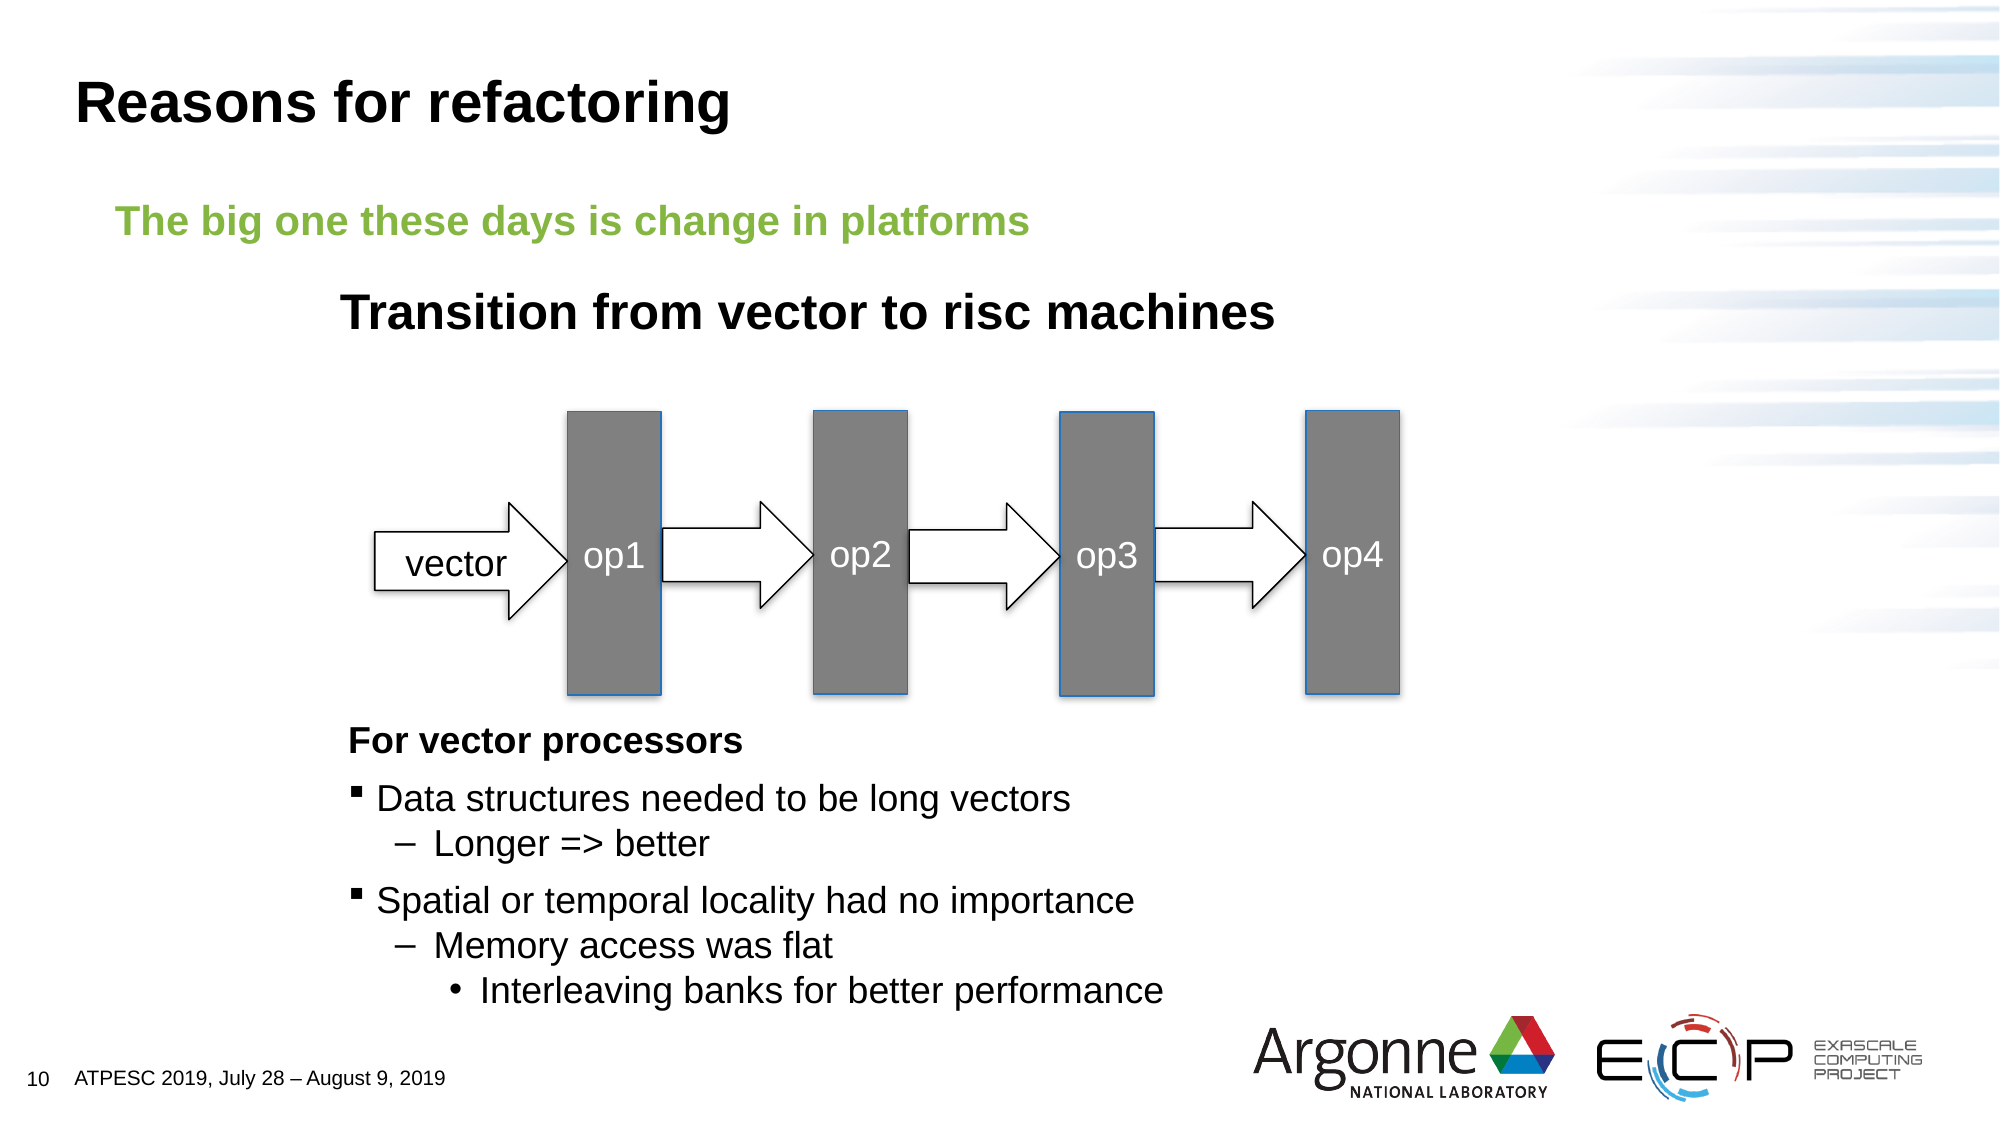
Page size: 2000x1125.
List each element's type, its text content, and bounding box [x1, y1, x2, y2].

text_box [374, 410, 1400, 697]
picture [1341, 1016, 1555, 1098]
title Reasons for refactoring [59, 67, 1927, 152]
picture [1531, 0, 2000, 669]
list Transition from vector to risc machines [324, 278, 1641, 389]
list The big one these days is change in platforms [99, 191, 1932, 274]
picture [1597, 1014, 1922, 1102]
text_box For vector processors Data structures needed to be long vectors Longer => better Spatial or temporal locality had no importance Memory access was flat Interleaving banks for better performance [348, 716, 1341, 1099]
